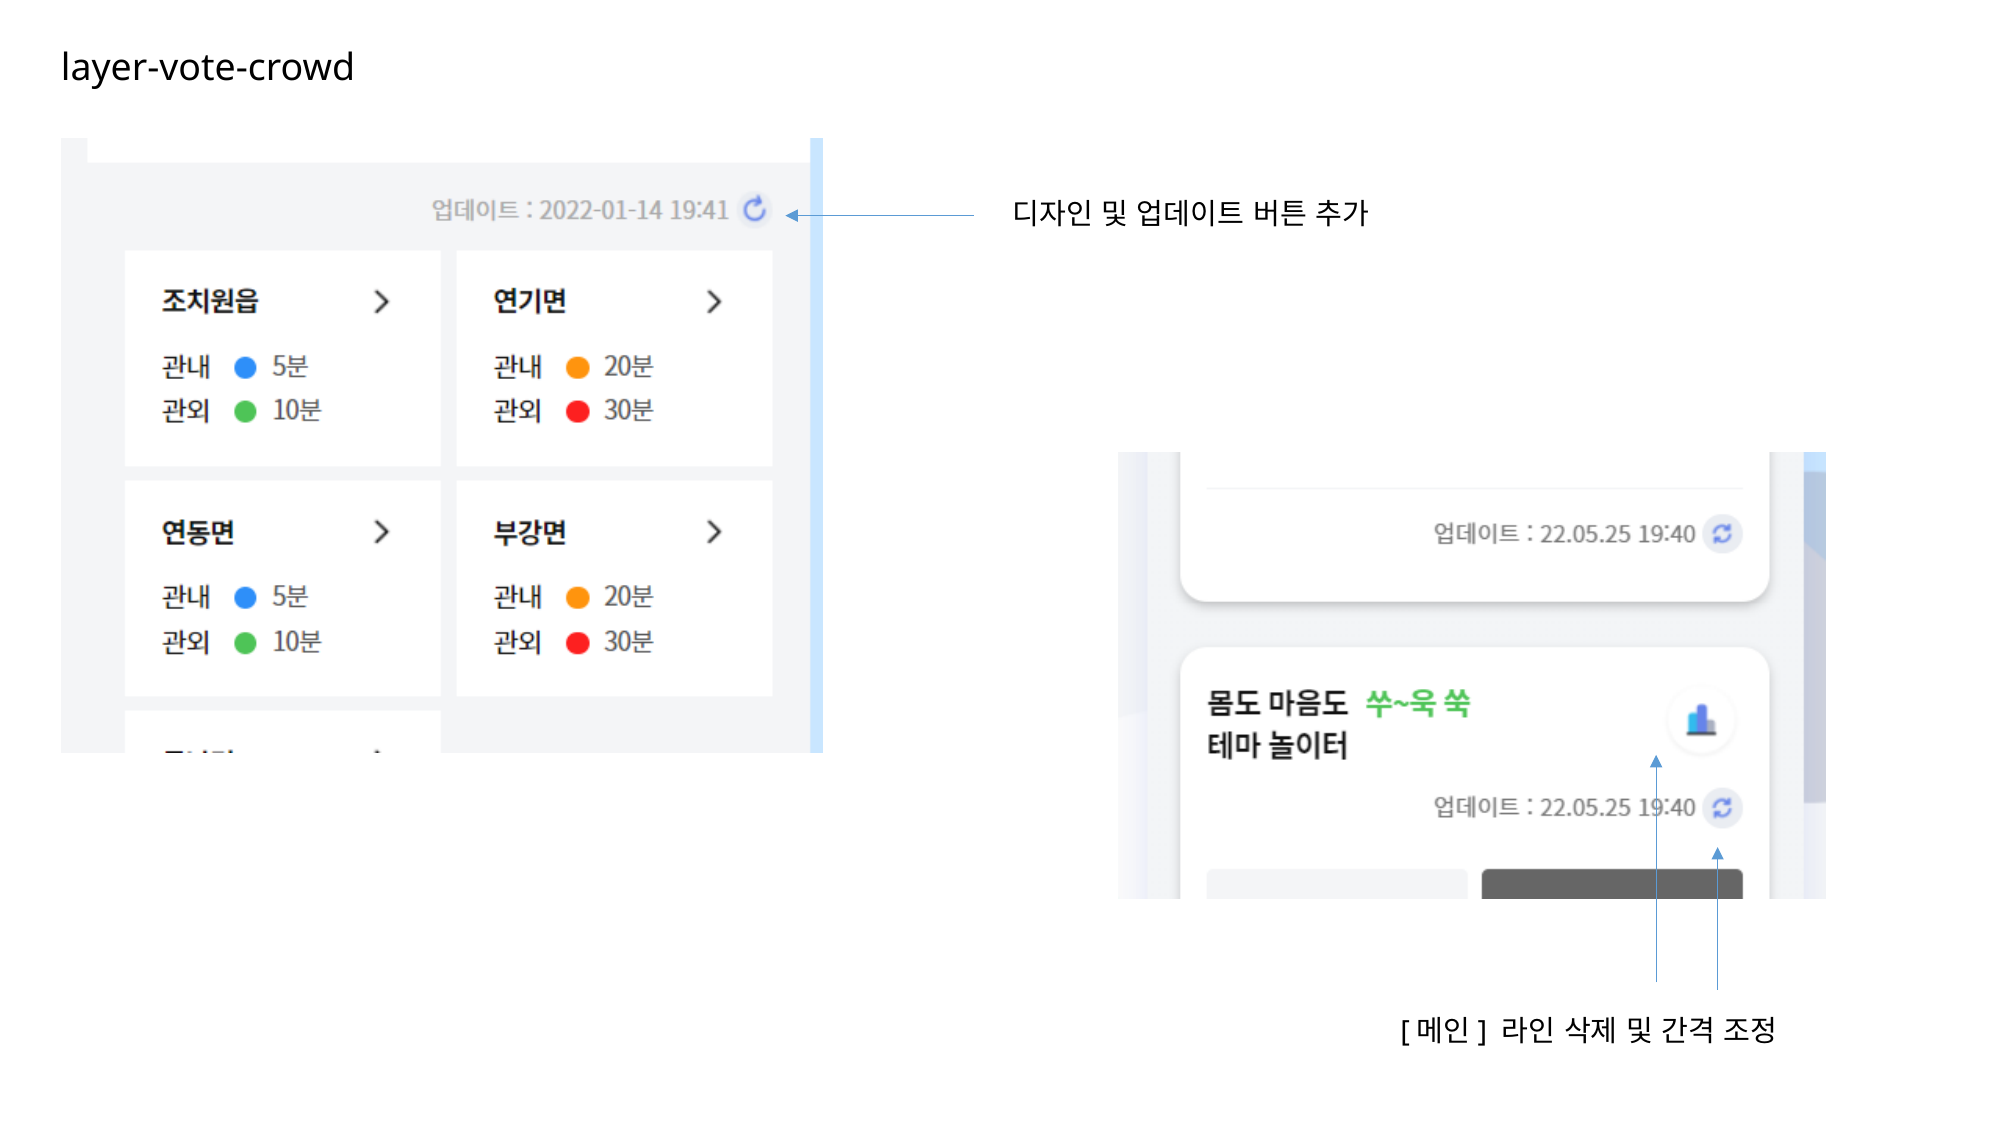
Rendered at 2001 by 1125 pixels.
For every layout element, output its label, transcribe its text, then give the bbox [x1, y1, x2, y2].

picture [61, 138, 823, 753]
text_box [메인] 라인 삭제 및 간격 조정 [1385, 1004, 1793, 1055]
text_box layer-vote-crowd [46, 35, 370, 96]
picture [1118, 452, 1827, 899]
text_box 디자인 및 업데이트 버튼 추가 [997, 187, 1385, 238]
